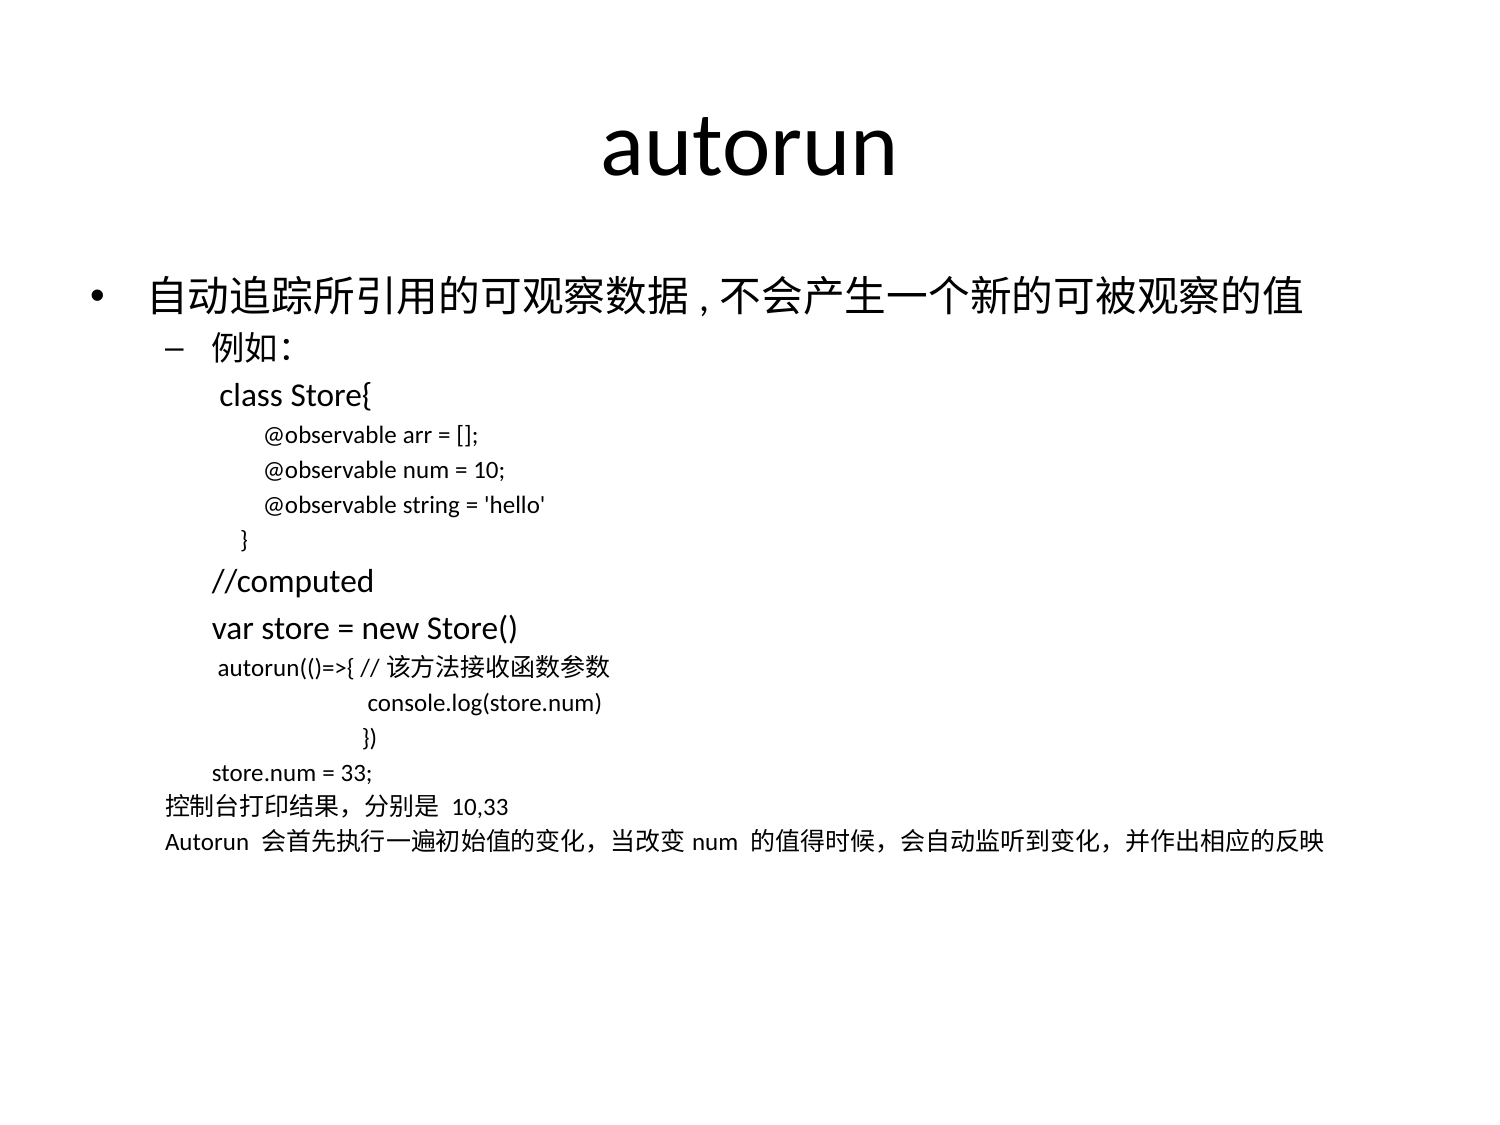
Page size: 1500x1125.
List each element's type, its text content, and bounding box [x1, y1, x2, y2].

title autorun [75, 45, 1425, 233]
list 自动追踪所引用的可观察数据,不会产生一个新的可被观察的值 例如： class Store{ @observable arr = []; @observable num = 10; @observable string = 'hello' } //computed var store = new Store() autorun(()=>{ //该方法接收函数参数 console.log(store.num) }) store.num = 33; 控制台打印结果，分别是 10,33 Autorun 会首先执行一遍初始值的变化，当改变num 的值得时候，会自动监听到变化，并作出相应的反映 [75, 262, 1425, 1005]
